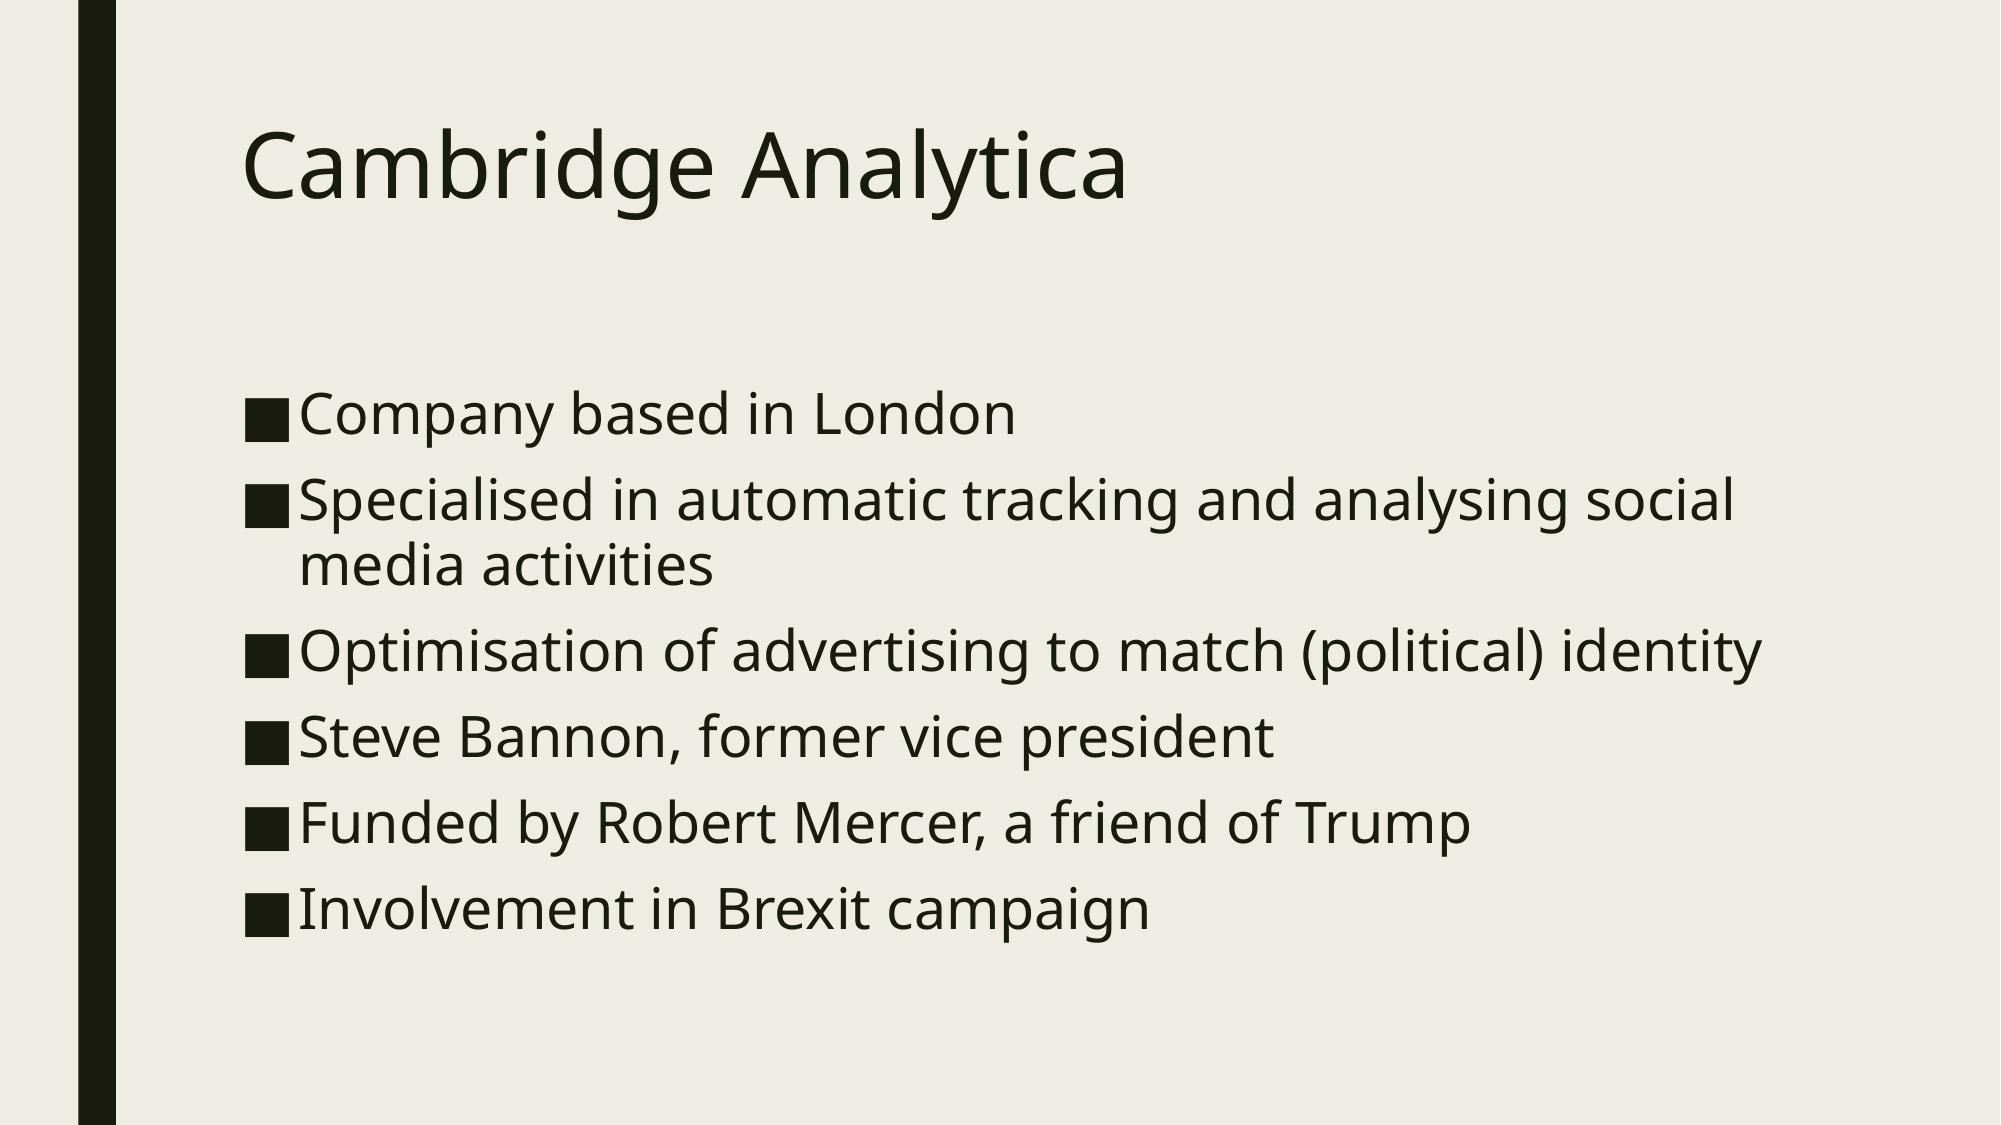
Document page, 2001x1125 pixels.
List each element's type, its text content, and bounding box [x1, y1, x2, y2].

list Company based in London Specialised in automatic tracking and analysing social media activities Optimisation of advertising to match (political) identity Steve Bannon, former vice president Funded by Robert Mercer, a friend of Trump Involvement in Brexit campaign [225, 375, 1800, 963]
title Cambridge Analytica [225, 112, 1800, 357]
